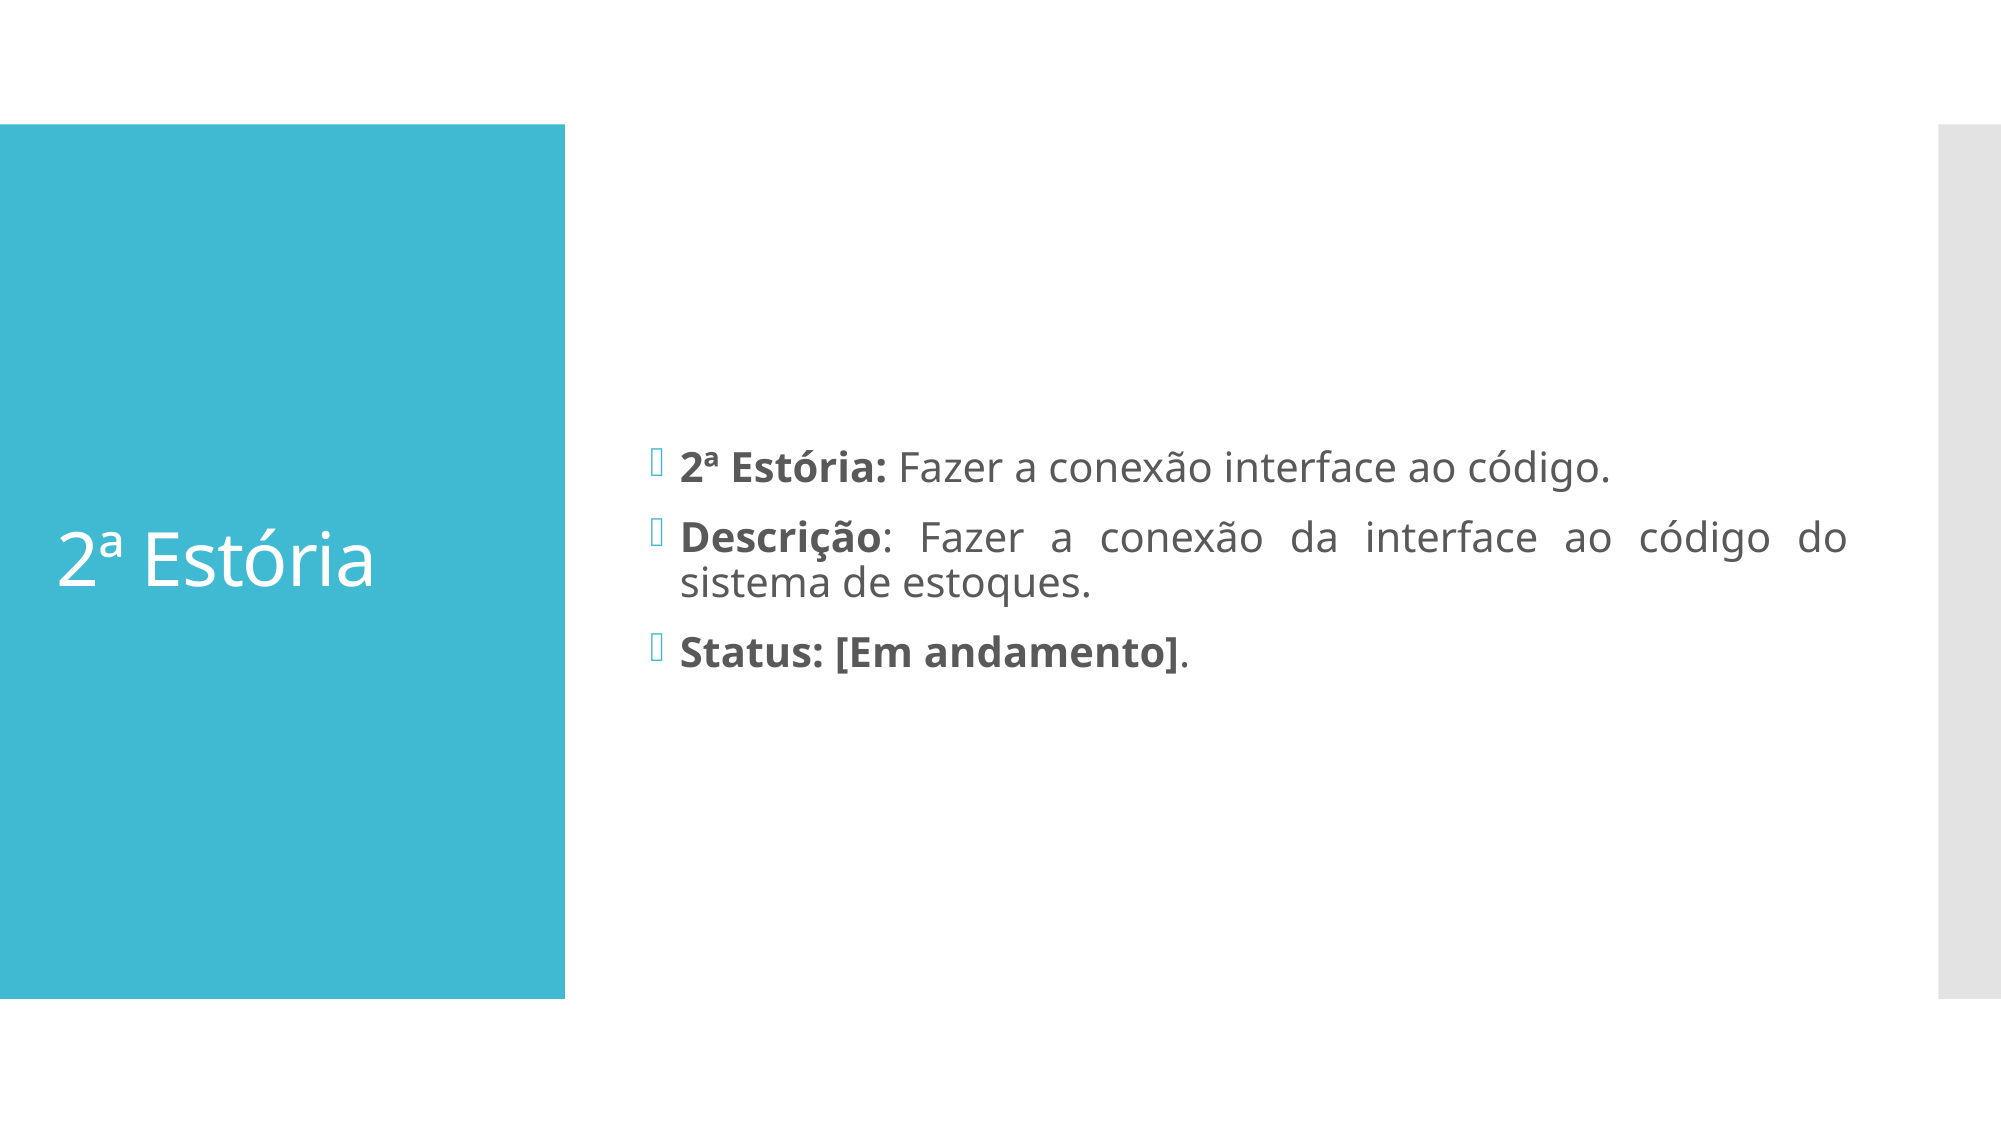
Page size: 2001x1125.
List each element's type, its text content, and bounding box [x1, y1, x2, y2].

list 2ª Estória: Fazer a conexão interface ao código. Descrição: Fazer a conexão da interface ao código do sistema de estoques. Status: [Em andamento]. [634, 141, 1864, 982]
title 2ª Estória [41, 184, 525, 940]
